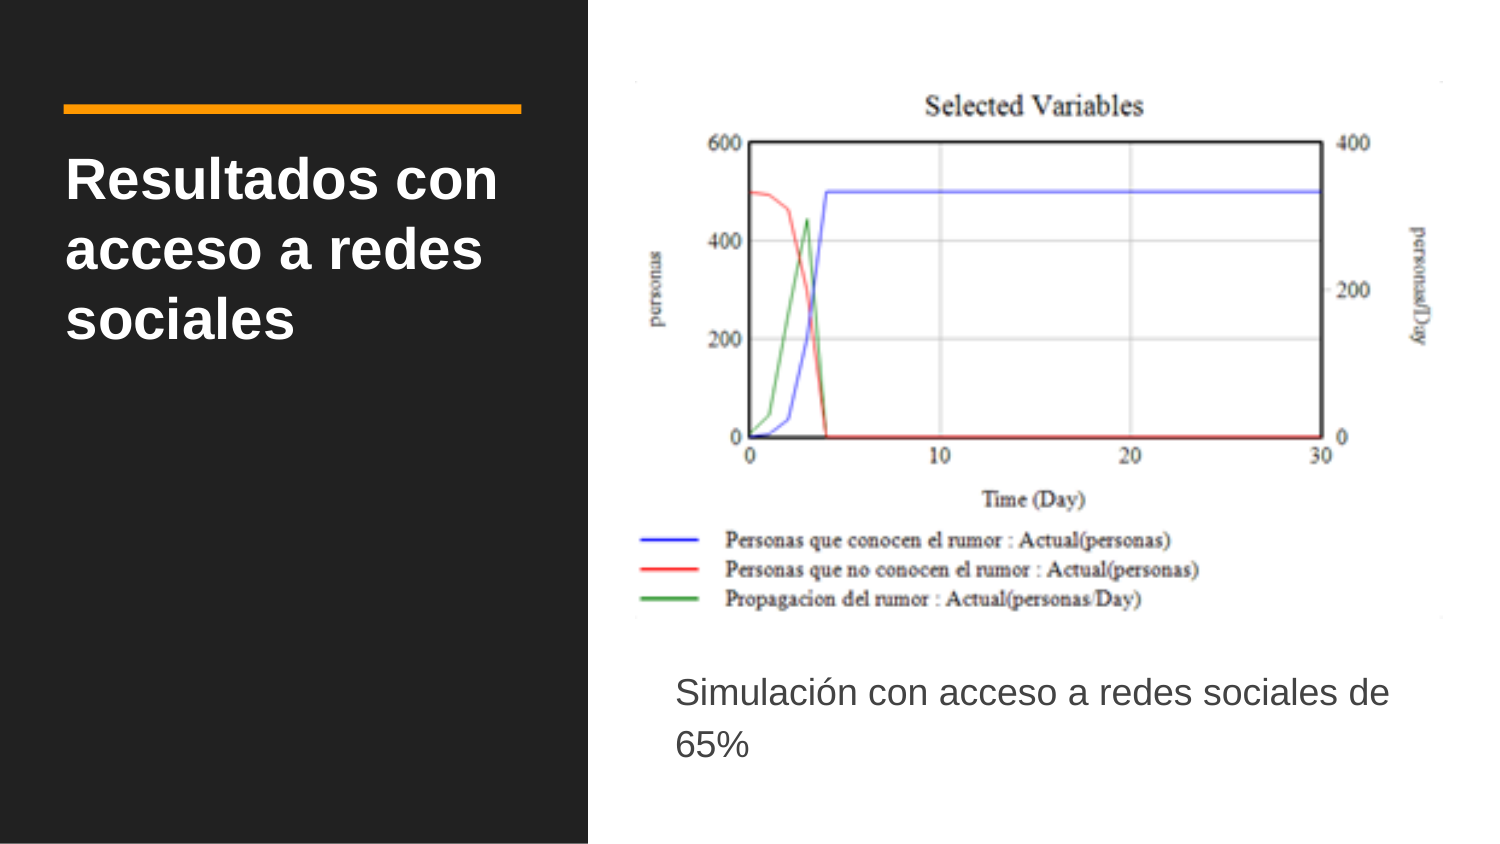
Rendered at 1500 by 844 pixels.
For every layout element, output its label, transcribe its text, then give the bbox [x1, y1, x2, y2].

list Simulación con acceso a redes sociales de 65% [659, 646, 1467, 752]
title Resultados con acceso a redes sociales [50, 126, 521, 743]
picture [635, 81, 1443, 620]
